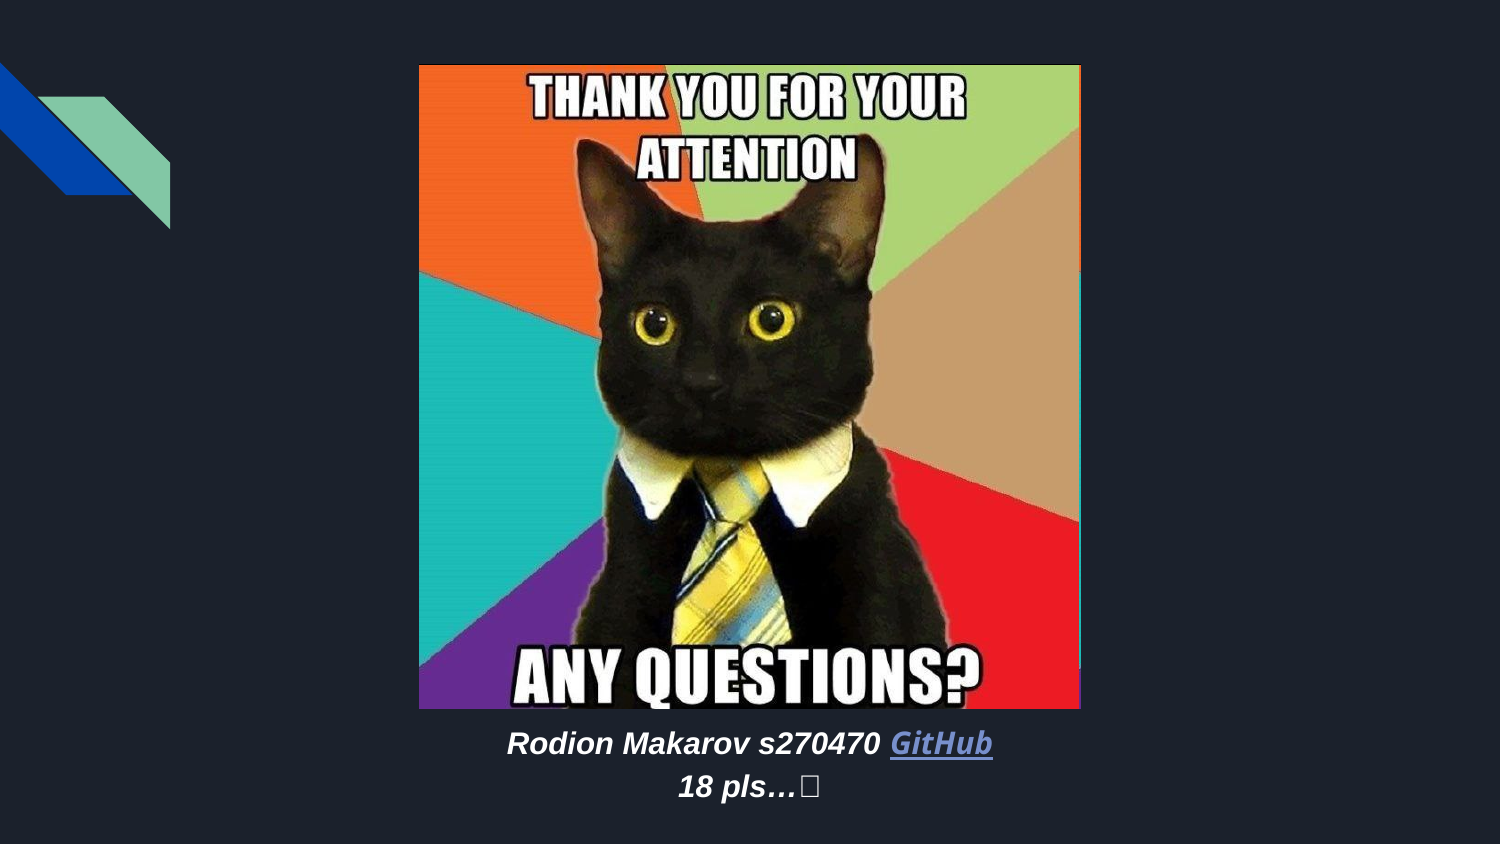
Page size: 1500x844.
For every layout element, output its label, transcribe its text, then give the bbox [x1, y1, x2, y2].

title Rodion Makarov s270470 GitHub 18 pls…🥺 [0, 708, 1500, 844]
picture [419, 64, 1081, 709]
